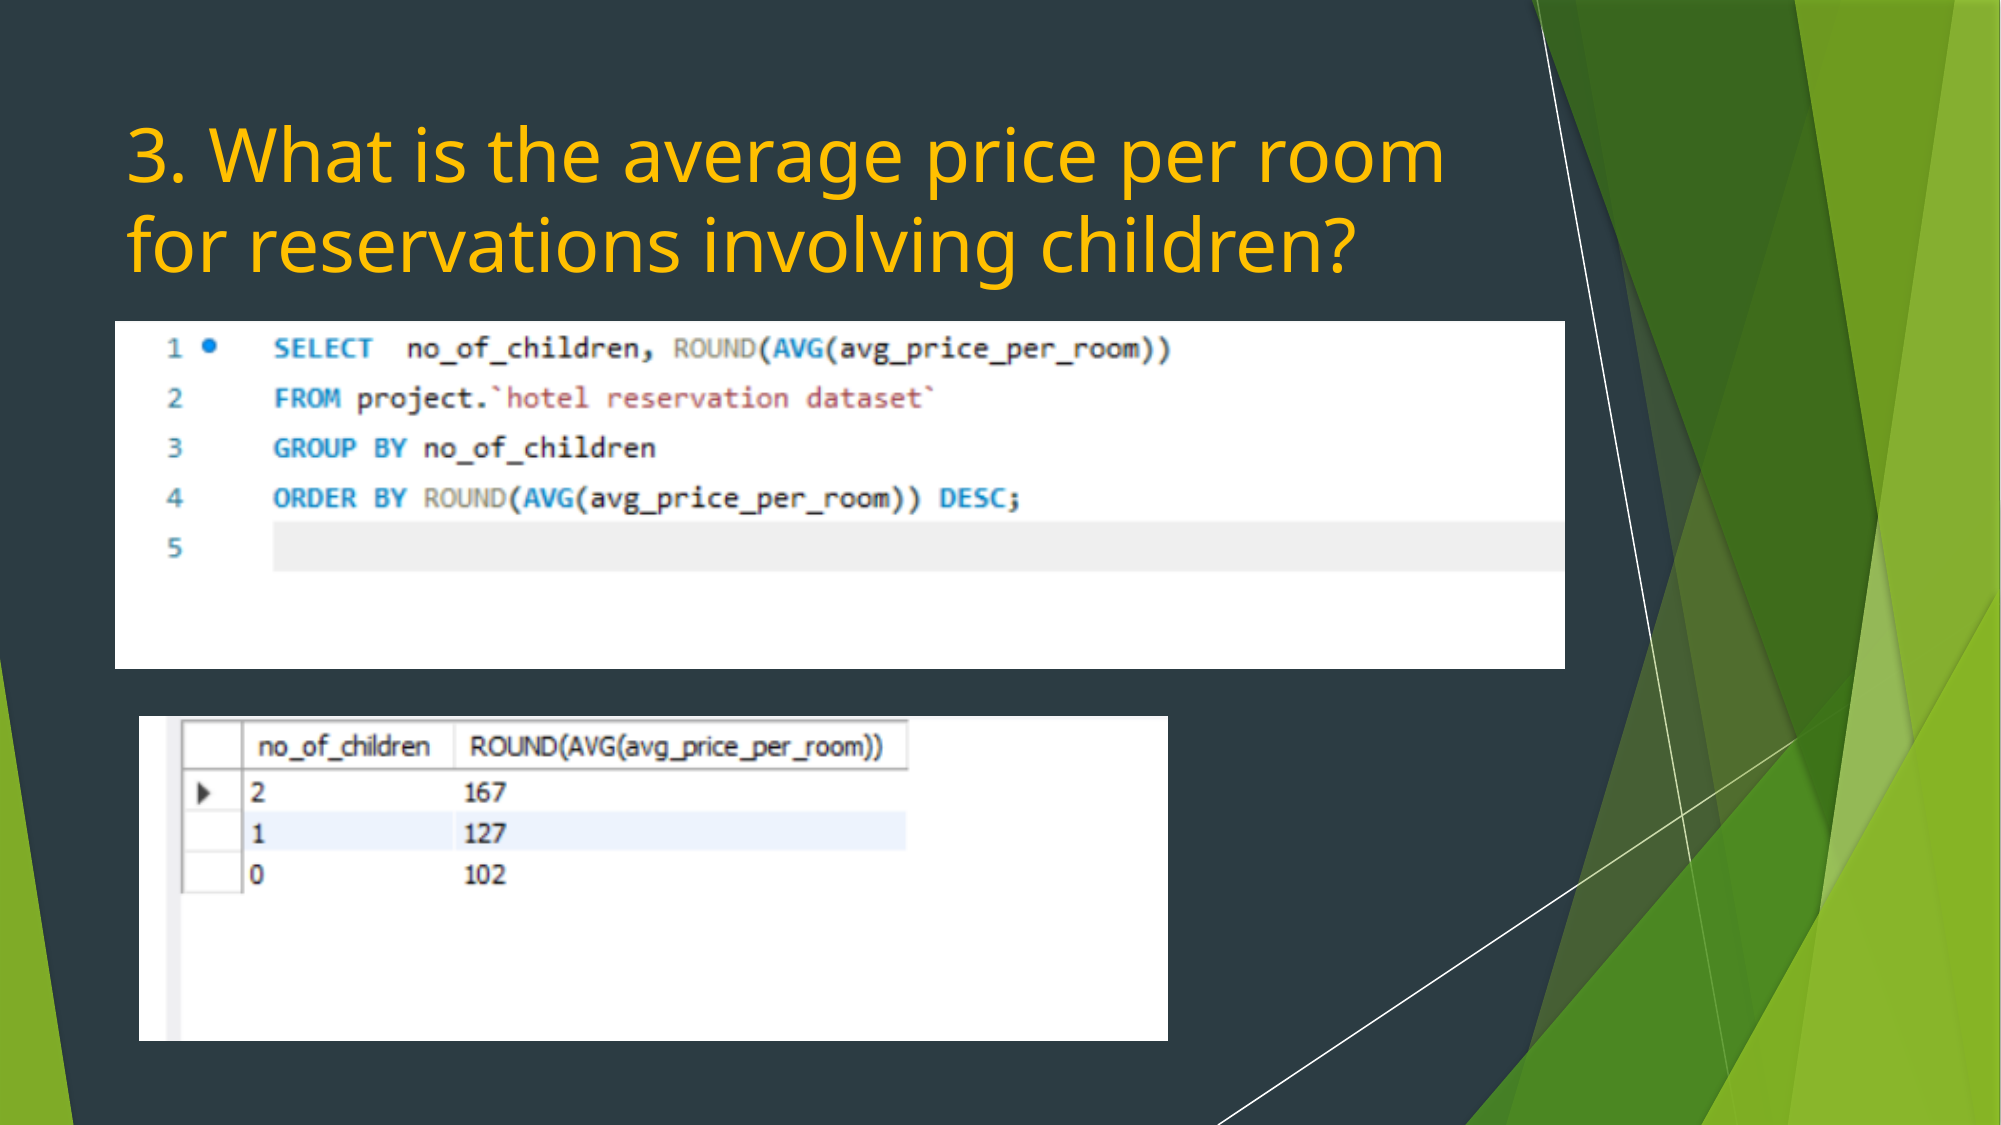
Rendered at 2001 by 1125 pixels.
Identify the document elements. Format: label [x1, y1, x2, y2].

text_box [0, 0, 2000, 1125]
list [115, 320, 1566, 670]
picture [139, 715, 1168, 1041]
